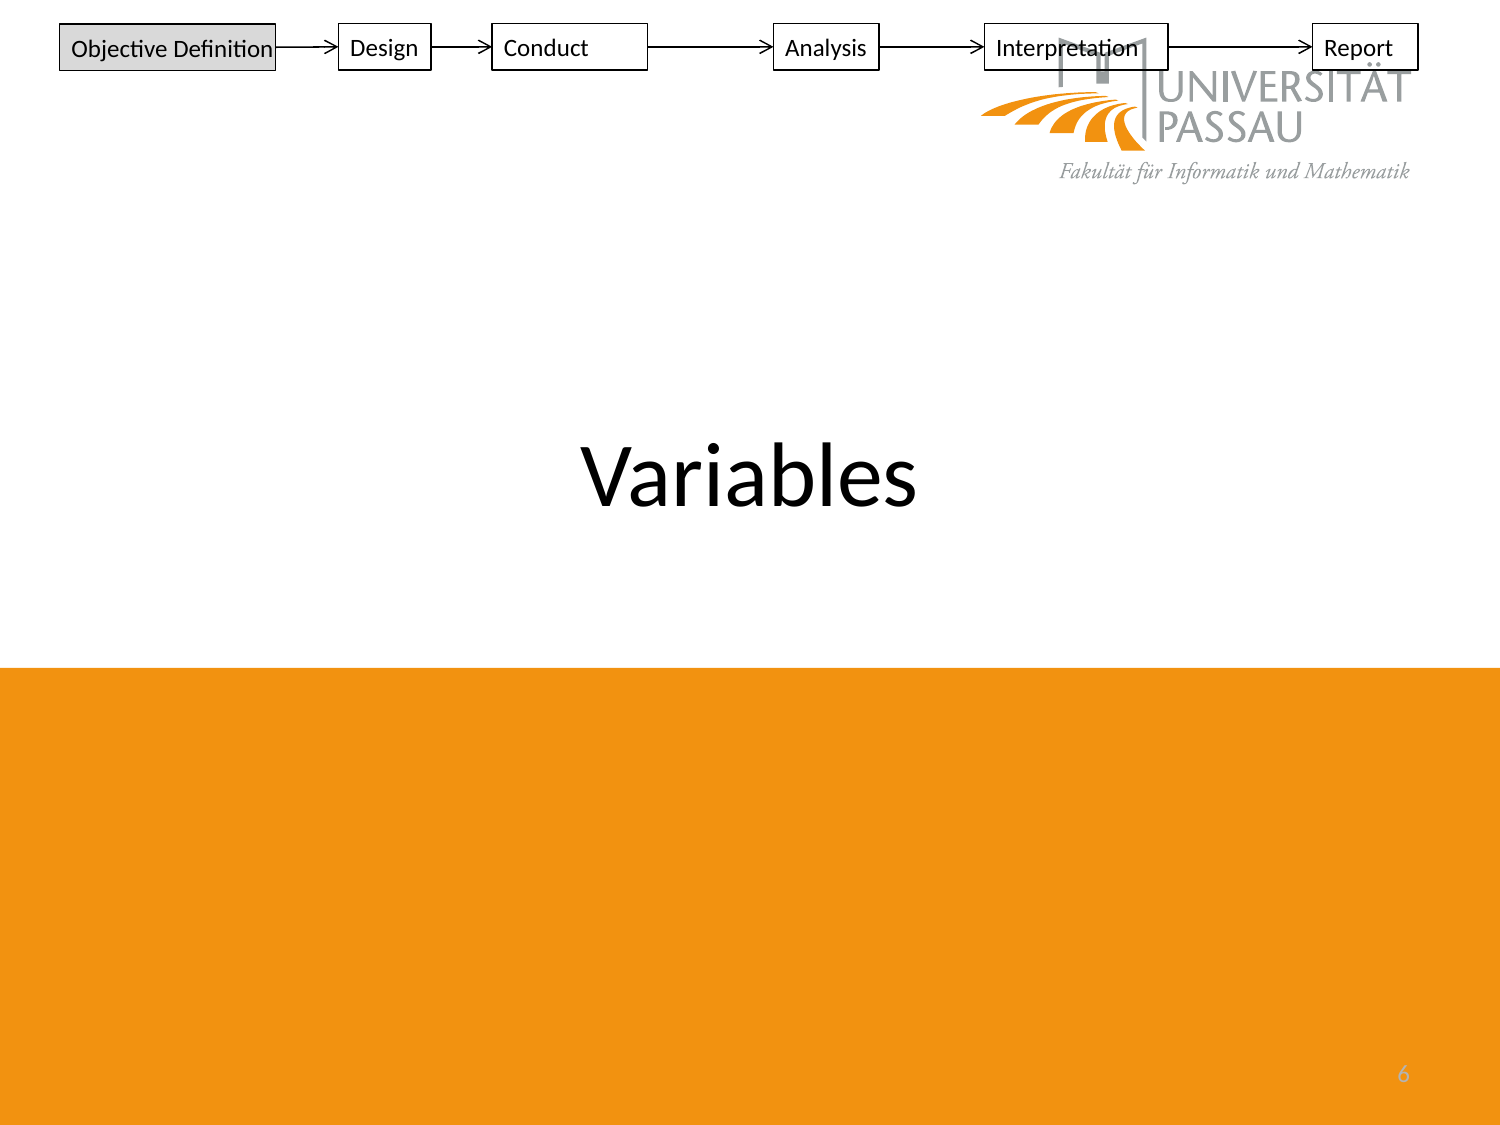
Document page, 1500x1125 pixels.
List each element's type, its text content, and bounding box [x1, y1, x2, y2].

slide_number 6 [1074, 1042, 1425, 1103]
text_box Design [338, 23, 431, 71]
text_box Conduct [492, 23, 648, 71]
title Variables [112, 349, 1388, 591]
text_box Analysis [773, 23, 879, 71]
text_box Report [1312, 23, 1418, 71]
text_box Objective Definition [59, 24, 276, 71]
text_box Interpretation [984, 23, 1168, 71]
